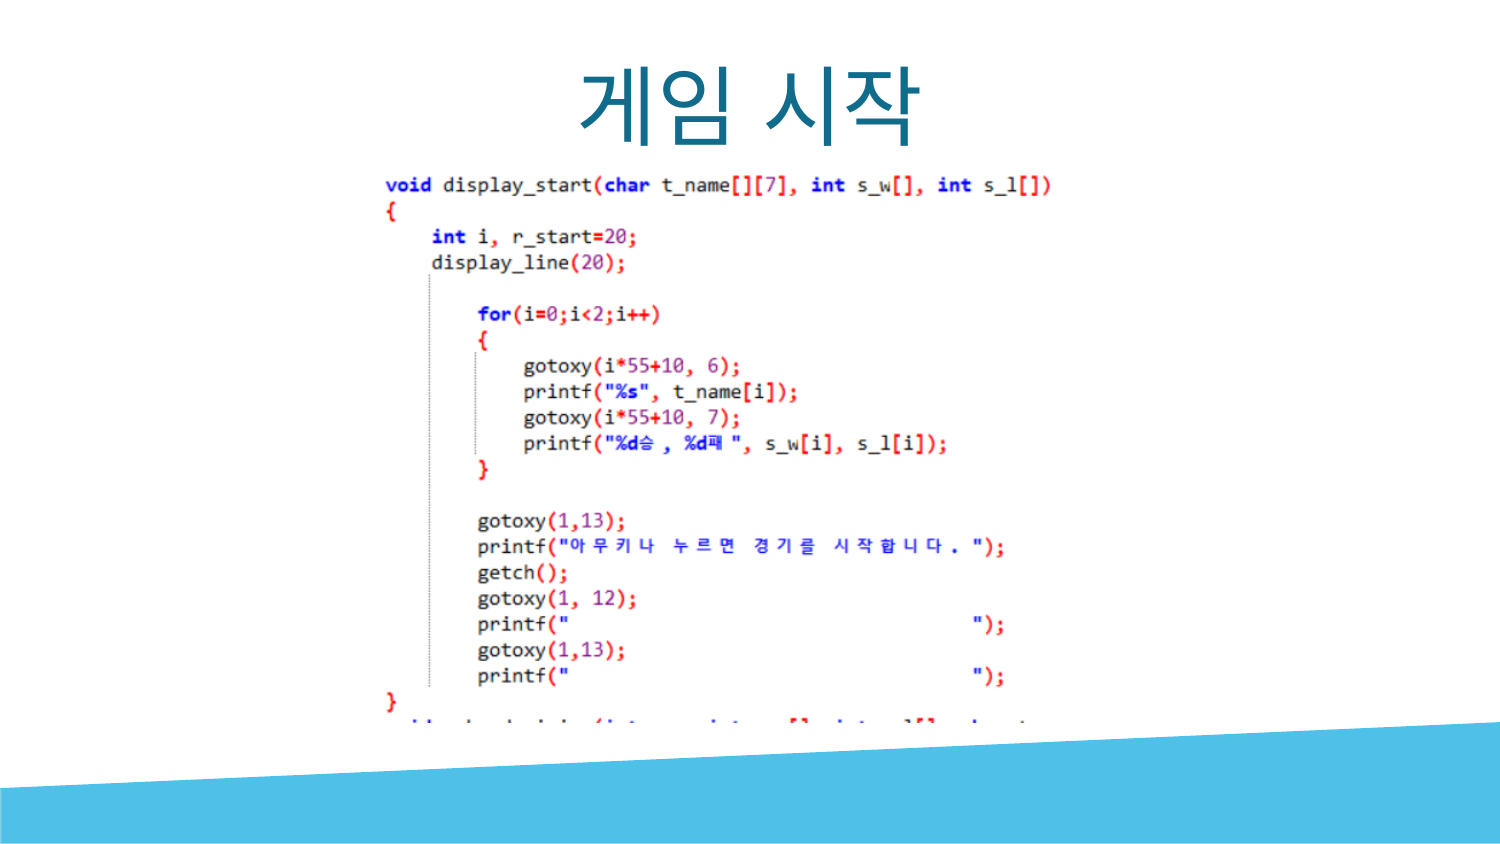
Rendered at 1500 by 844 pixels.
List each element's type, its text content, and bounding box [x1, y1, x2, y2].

title 게임 시작 [75, 33, 1425, 175]
picture [0, 0, 1500, 788]
